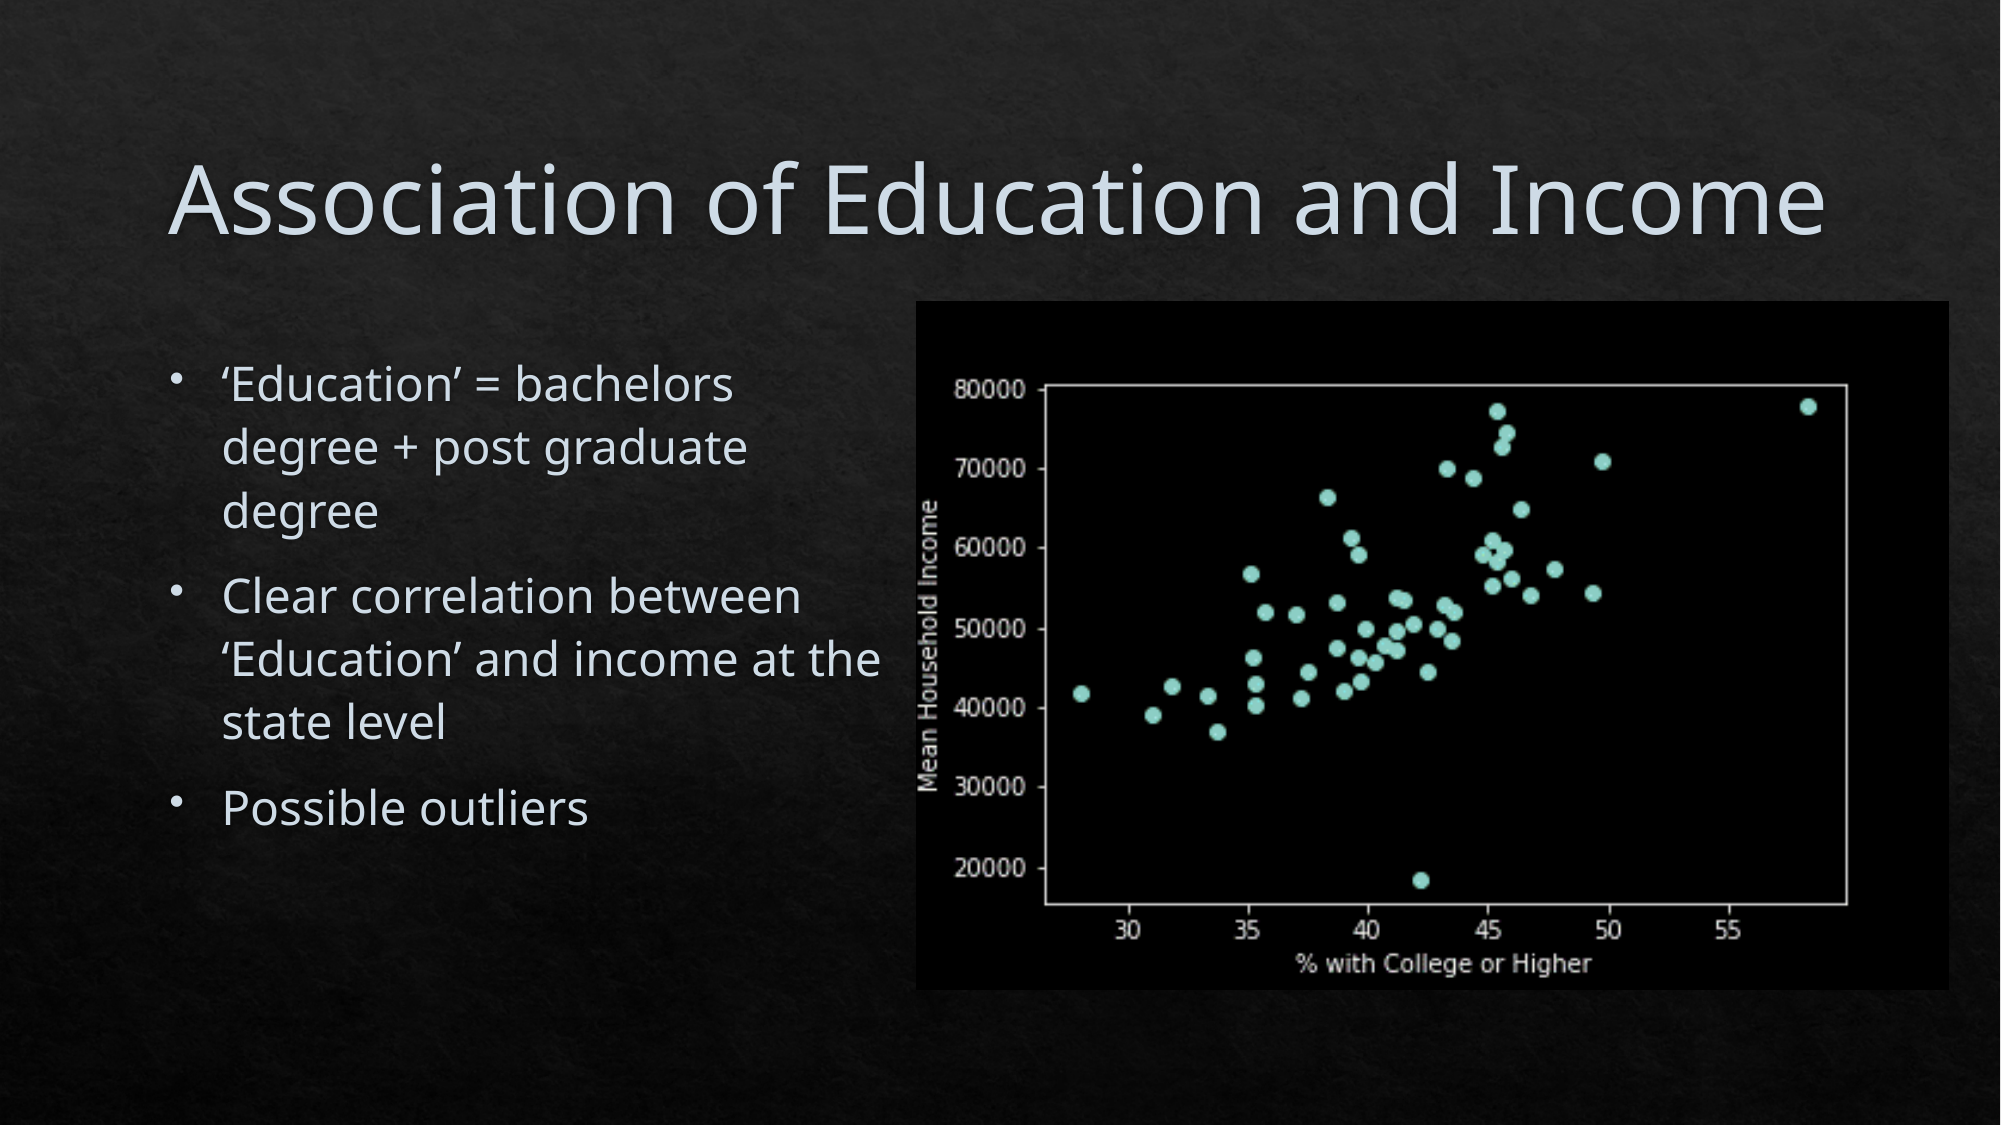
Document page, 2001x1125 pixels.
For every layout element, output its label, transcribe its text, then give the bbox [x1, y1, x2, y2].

picture [915, 301, 1949, 991]
title Association of Education and Income [149, 99, 1849, 307]
list ‘Education’ = bachelors degree + post graduate degree Clear correlation between ‘Education’ and income at the state level Possible outliers [149, 340, 908, 950]
